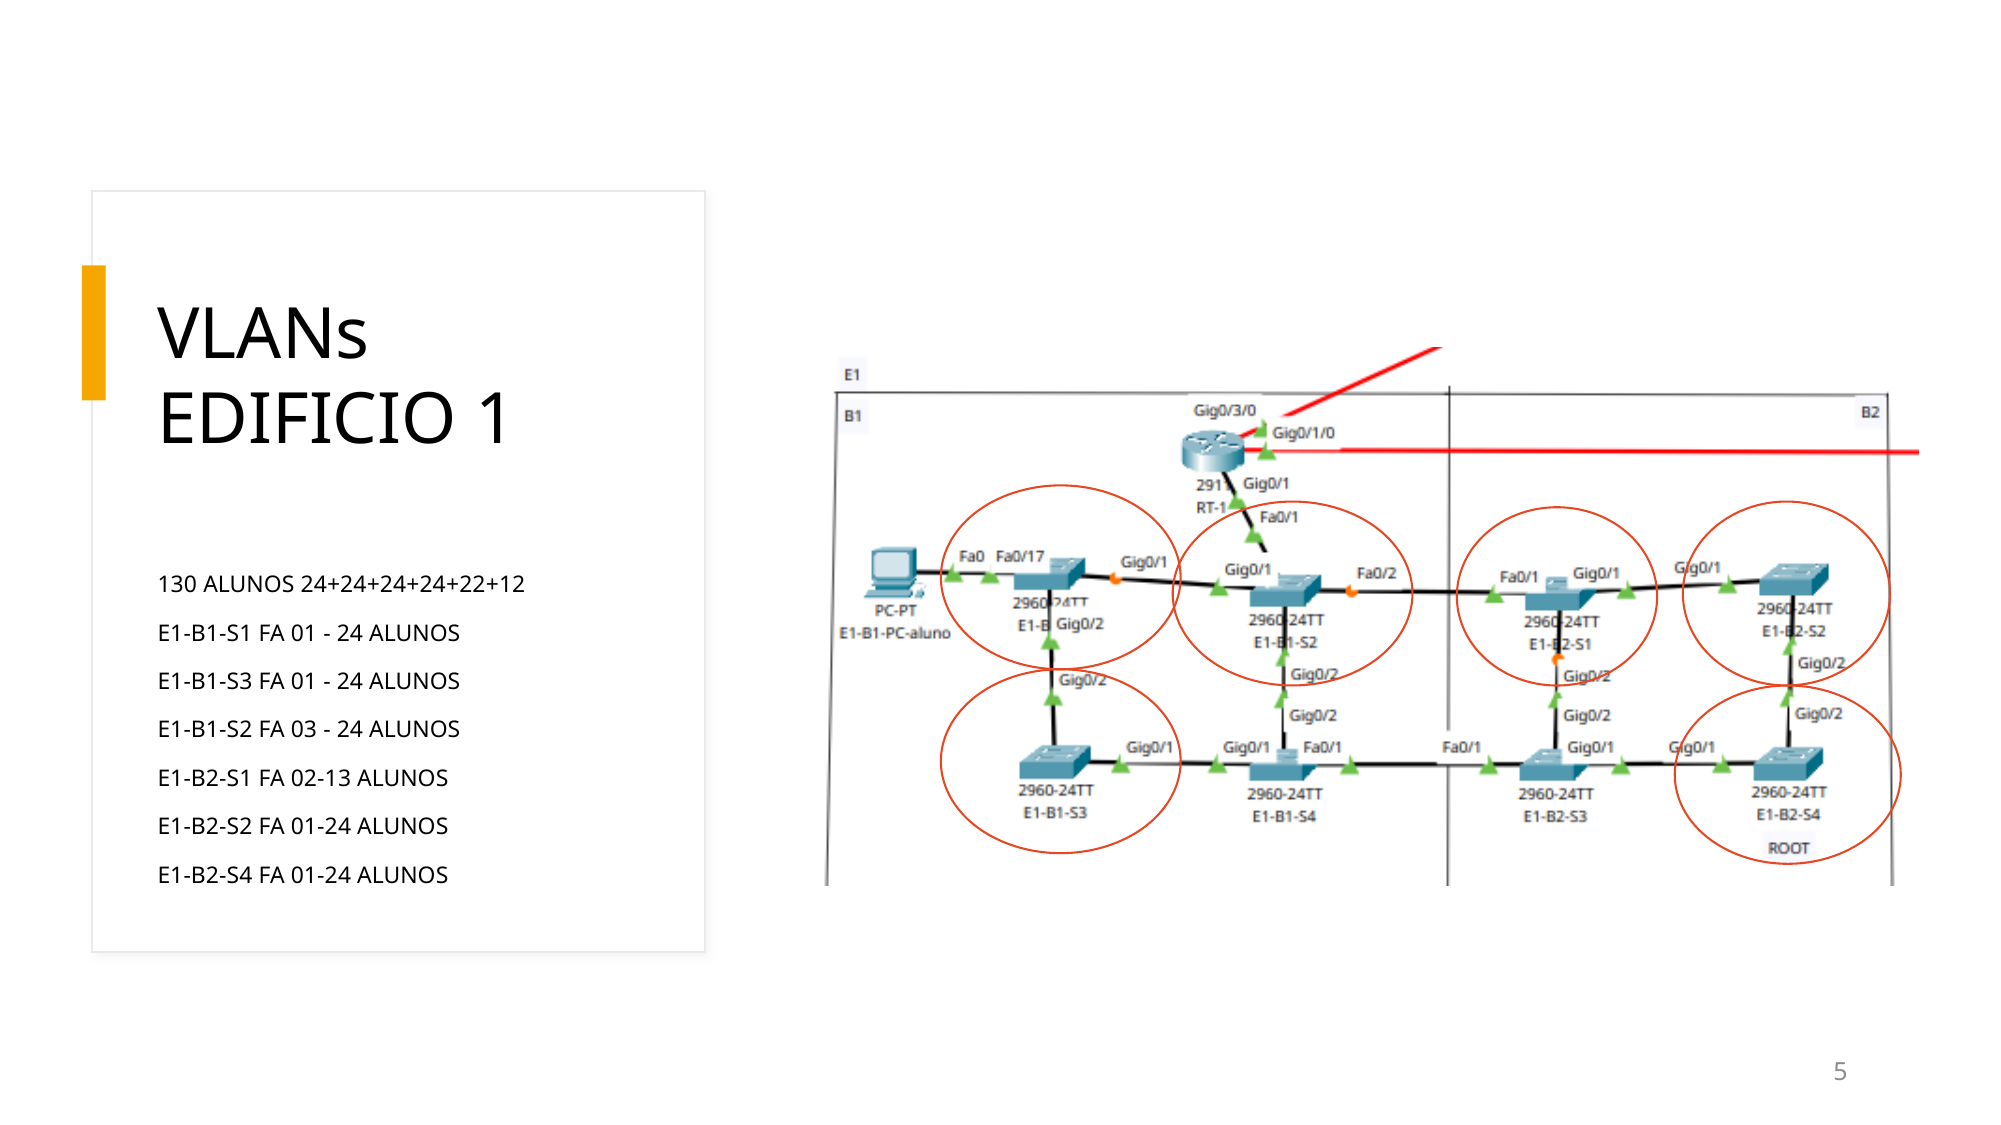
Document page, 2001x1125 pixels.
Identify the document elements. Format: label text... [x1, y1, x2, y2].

title VLANs EDIFICIO 1 [142, 280, 651, 561]
slide_number 5 [1412, 1042, 1863, 1103]
picture [814, 347, 1919, 886]
text_box 130 ALUNOS 24+24+24+24+22+12 E1-B1-S1 FA 01 - 24 ALUNOS E1-B1-S3 FA 01 - 24 ALUNOS E1-B1-S2 FA 03 - 24 ALUNOS E1-B2-S1 FA 02-13 ALUNOS E1-B2-S2 FA 01-24 ALUNOS E1-B2-S4 FA 01-24 ALUNOS [142, 562, 796, 1010]
